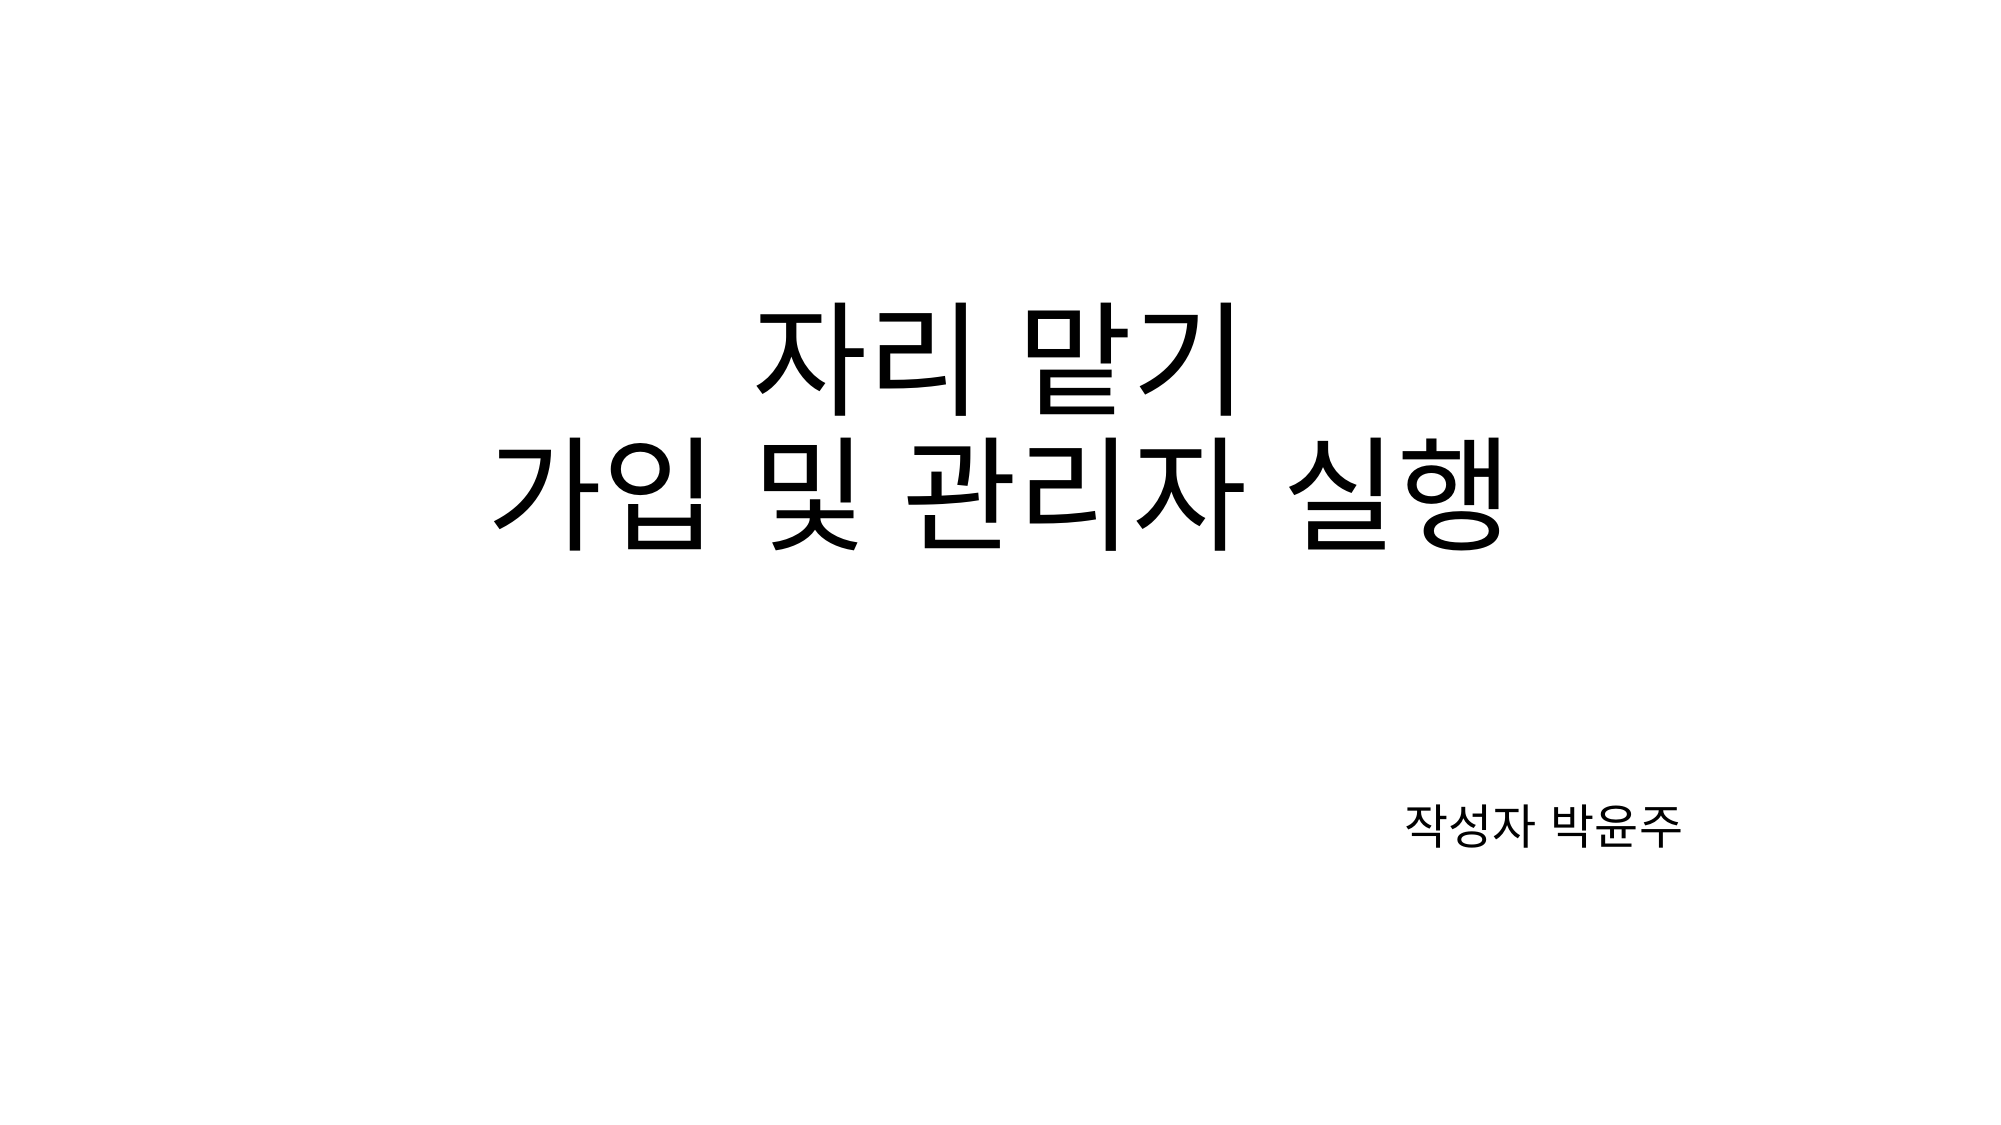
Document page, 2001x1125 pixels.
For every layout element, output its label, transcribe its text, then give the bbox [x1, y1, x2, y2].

title 자리 맡기 가입 및 관리자 실행 [249, 184, 1750, 576]
subtitle 작성자 박윤주 [1389, 795, 1750, 863]
